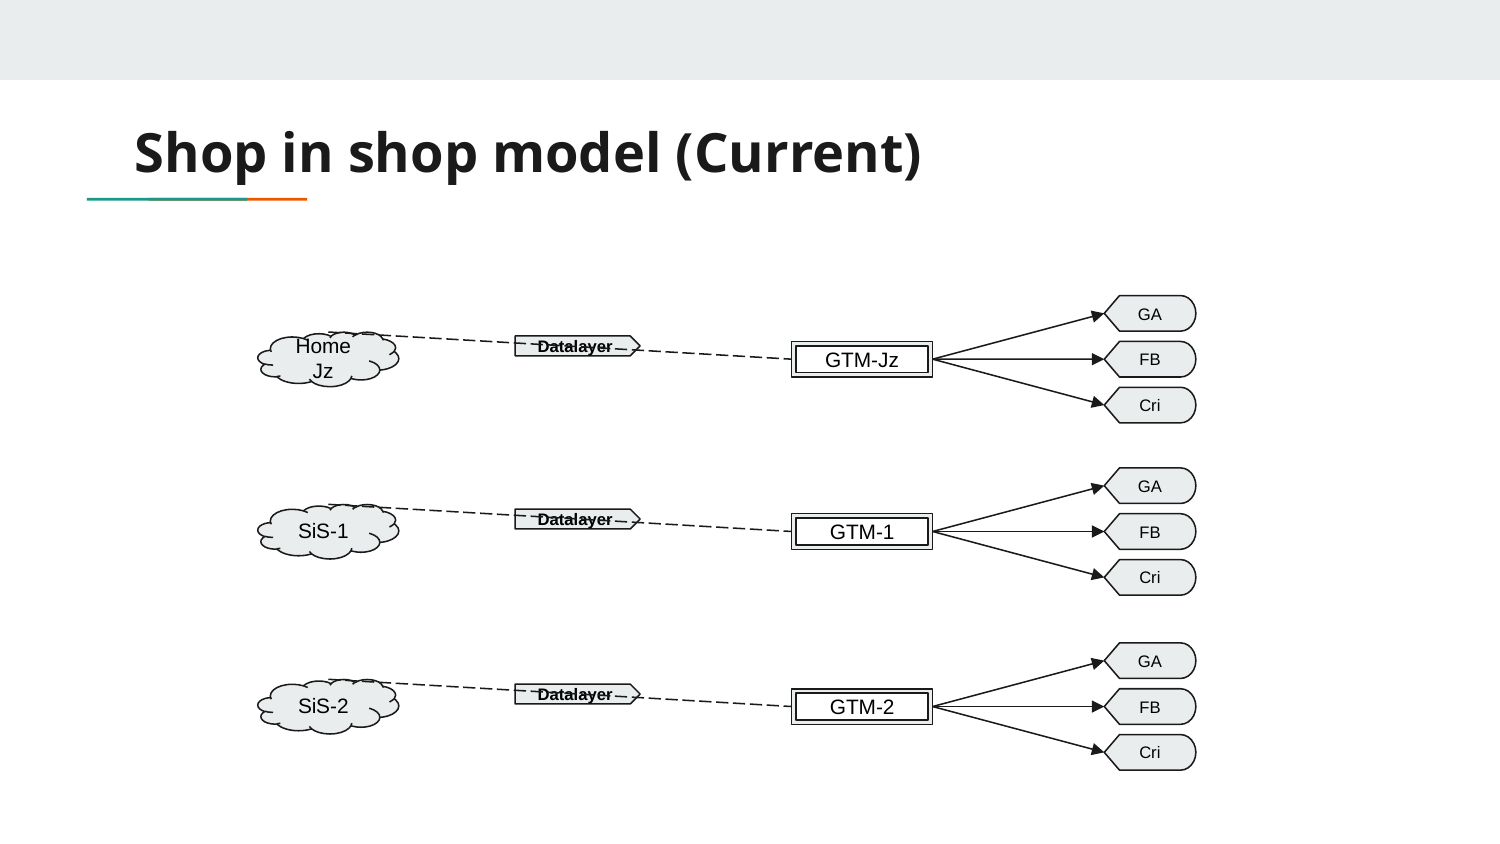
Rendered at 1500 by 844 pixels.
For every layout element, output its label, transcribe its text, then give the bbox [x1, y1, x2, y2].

text_box GTM-2 [791, 688, 927, 725]
text_box Cri [1108, 387, 1196, 423]
text_box SiS-2 [257, 679, 399, 734]
text_box Datalayer [515, 684, 641, 704]
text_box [932, 485, 1105, 529]
text_box FB [1109, 688, 1196, 725]
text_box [932, 706, 1105, 753]
title Shop in shop model (Current) [119, 103, 1381, 192]
text_box Cri [1108, 734, 1196, 771]
text_box GTM-1 [791, 513, 927, 550]
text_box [932, 313, 1105, 357]
text_box GA [1104, 642, 1196, 679]
text_box GTM-Jz [791, 341, 927, 377]
text_box Datalayer [515, 509, 641, 529]
text_box FB [1109, 513, 1196, 550]
text_box GA [1105, 295, 1196, 332]
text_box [932, 358, 1105, 406]
text_box Cri [1108, 559, 1196, 596]
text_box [932, 531, 1105, 578]
text_box FB [1109, 341, 1196, 378]
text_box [932, 660, 1105, 704]
text_box SiS-1 [257, 504, 399, 560]
text_box Home Jz [257, 332, 399, 387]
text_box Datalayer [515, 335, 641, 356]
text_box GA [1104, 467, 1196, 504]
